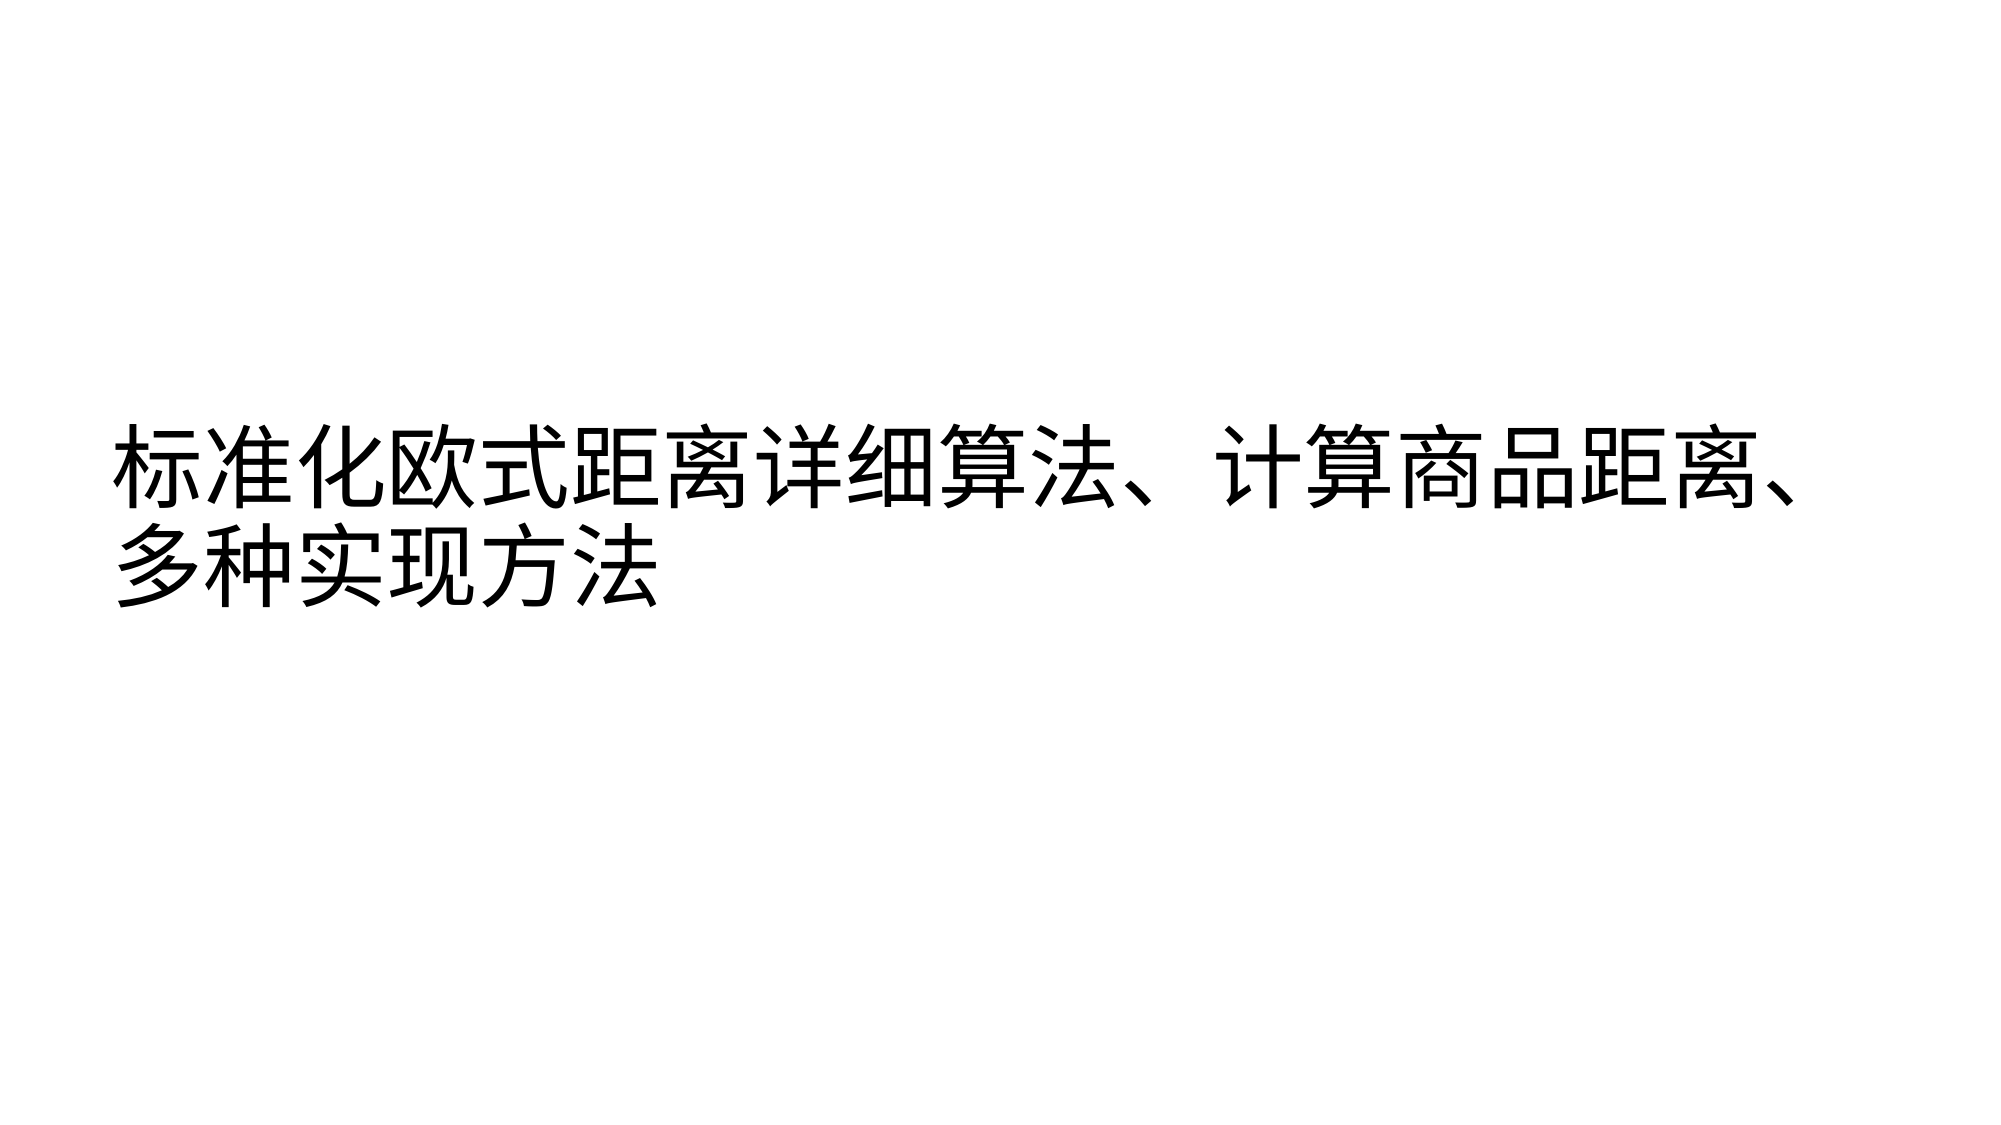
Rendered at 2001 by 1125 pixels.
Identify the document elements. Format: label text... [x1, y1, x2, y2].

title 标准化欧式距离详细算法、计算商品距离、多种实现方法 [96, 412, 1822, 630]
